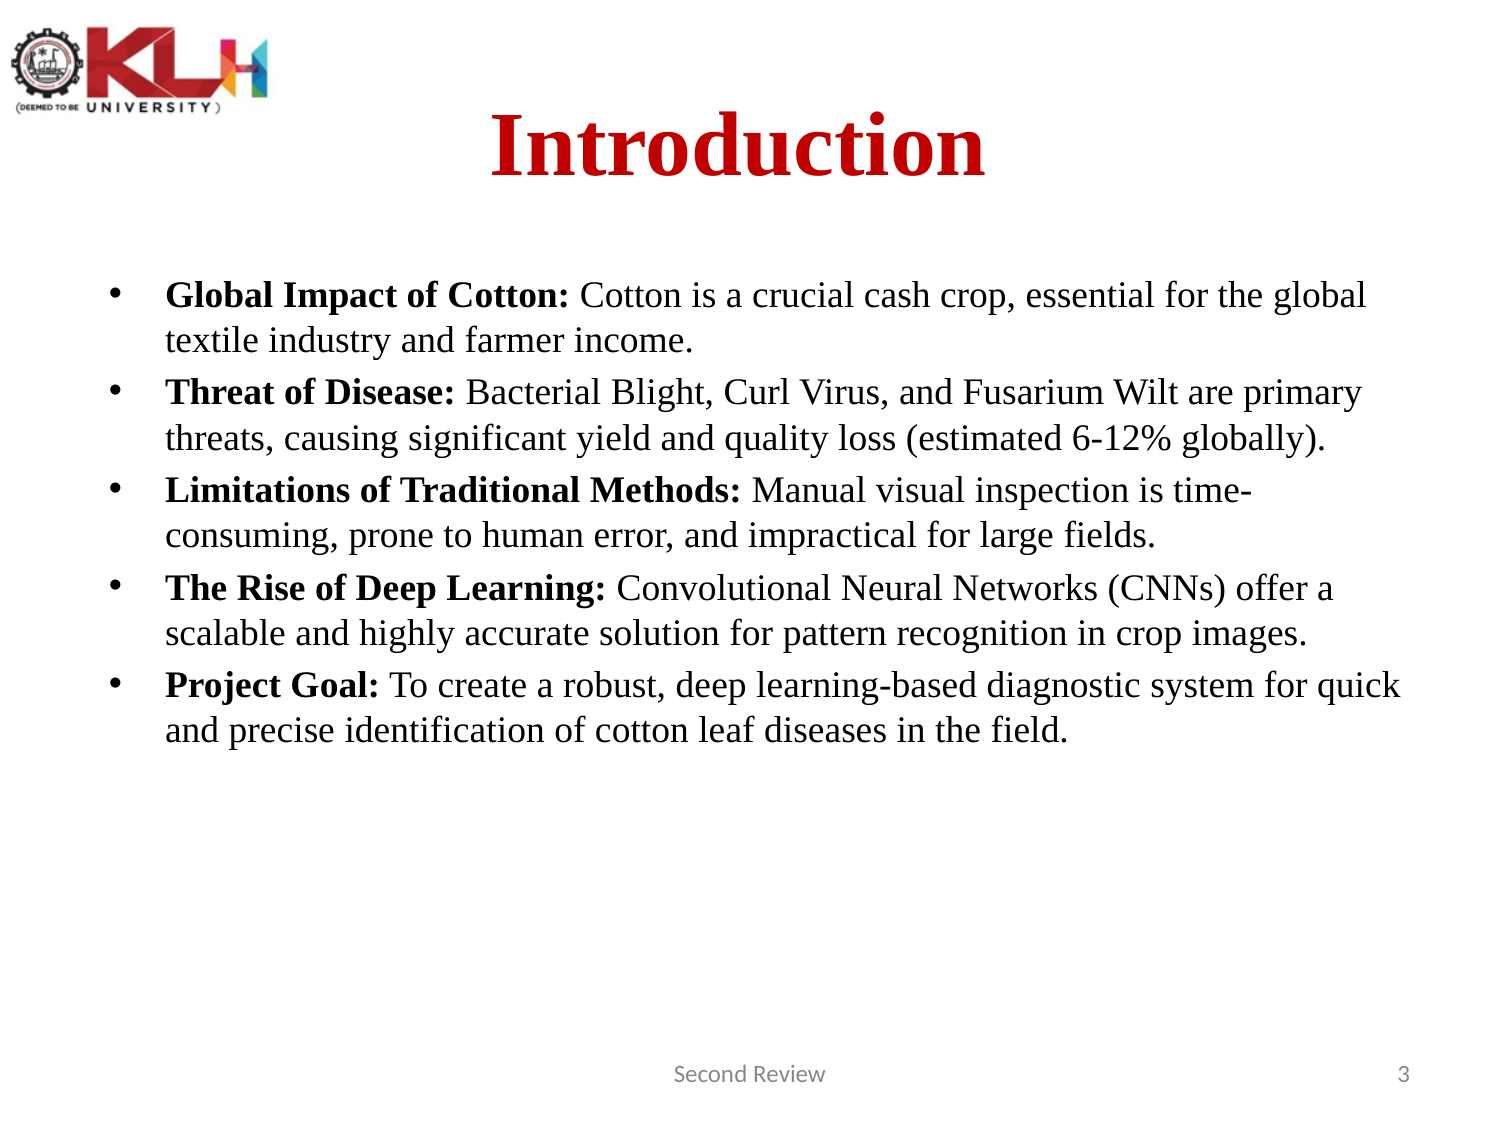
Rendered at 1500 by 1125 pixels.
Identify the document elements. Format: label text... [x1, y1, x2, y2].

title Introduction [75, 45, 1425, 233]
footer Second Review [512, 1042, 988, 1103]
picture [0, 6, 276, 122]
slide_number 3 [1074, 1042, 1425, 1103]
list Global Impact of Cotton: Cotton is a crucial cash crop, essential for the global textile industry and farmer income. Threat of Disease: Bacterial Blight, Curl Virus, and Fusarium Wilt are primary threats, causing significant yield and quality loss (estimated 6-12% globally). Limitations of Traditional Methods: Manual visual inspection is time-consuming, prone to human error, and impractical for large fields. The Rise of Deep Learning: Convolutional Neural Networks (CNNs) offer a scalable and highly accurate solution for pattern recognition in crop images. Project Goal: To create a robust, deep learning-based diagnostic system for quick and precise identification of cotton leaf diseases in the field. [75, 262, 1425, 1005]
